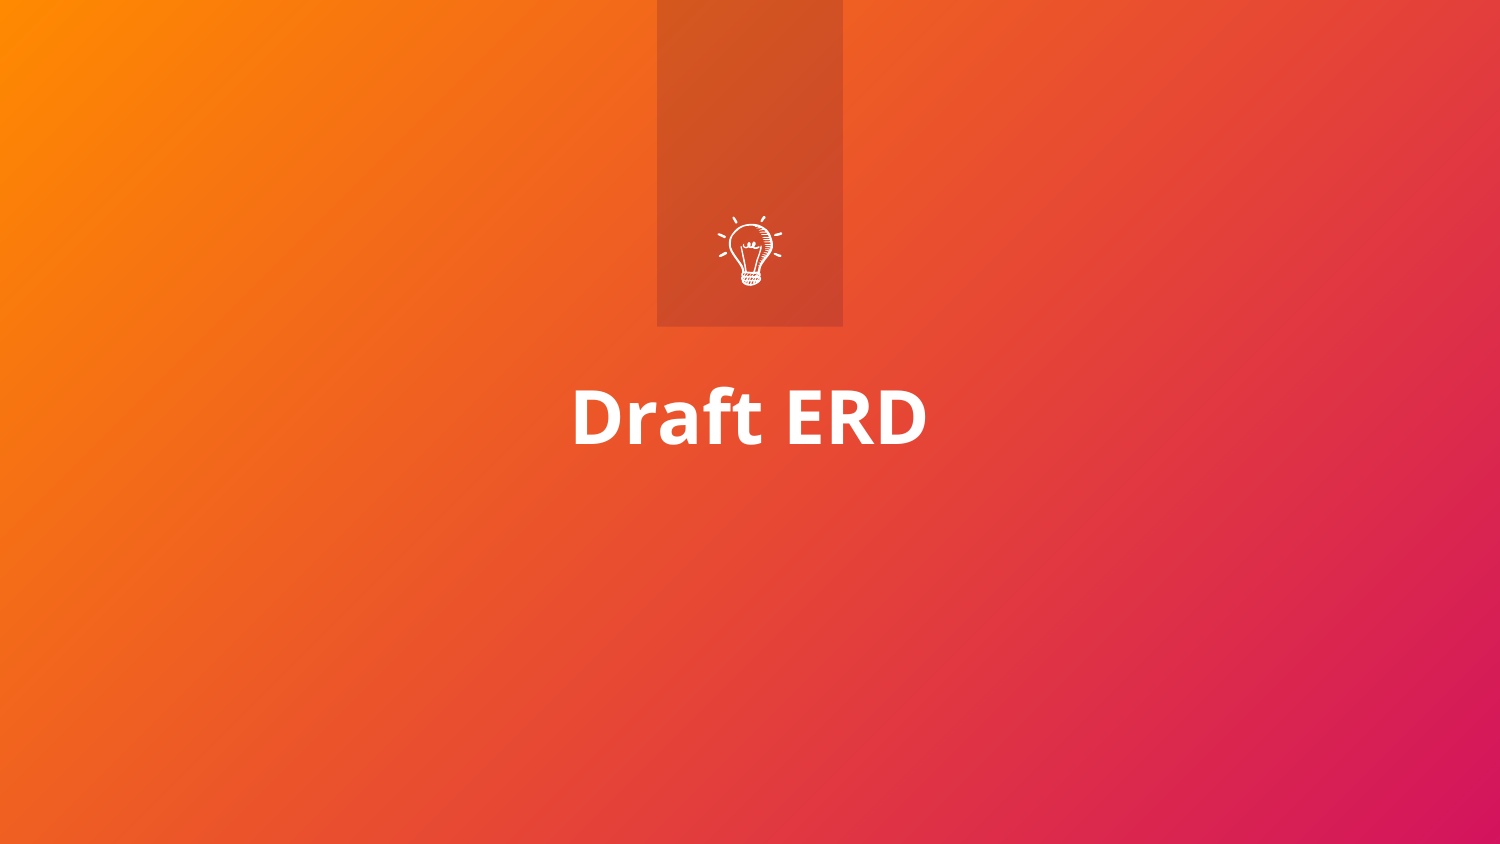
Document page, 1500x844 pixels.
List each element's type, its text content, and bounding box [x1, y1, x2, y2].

list Draft ERD [250, 354, 1250, 490]
